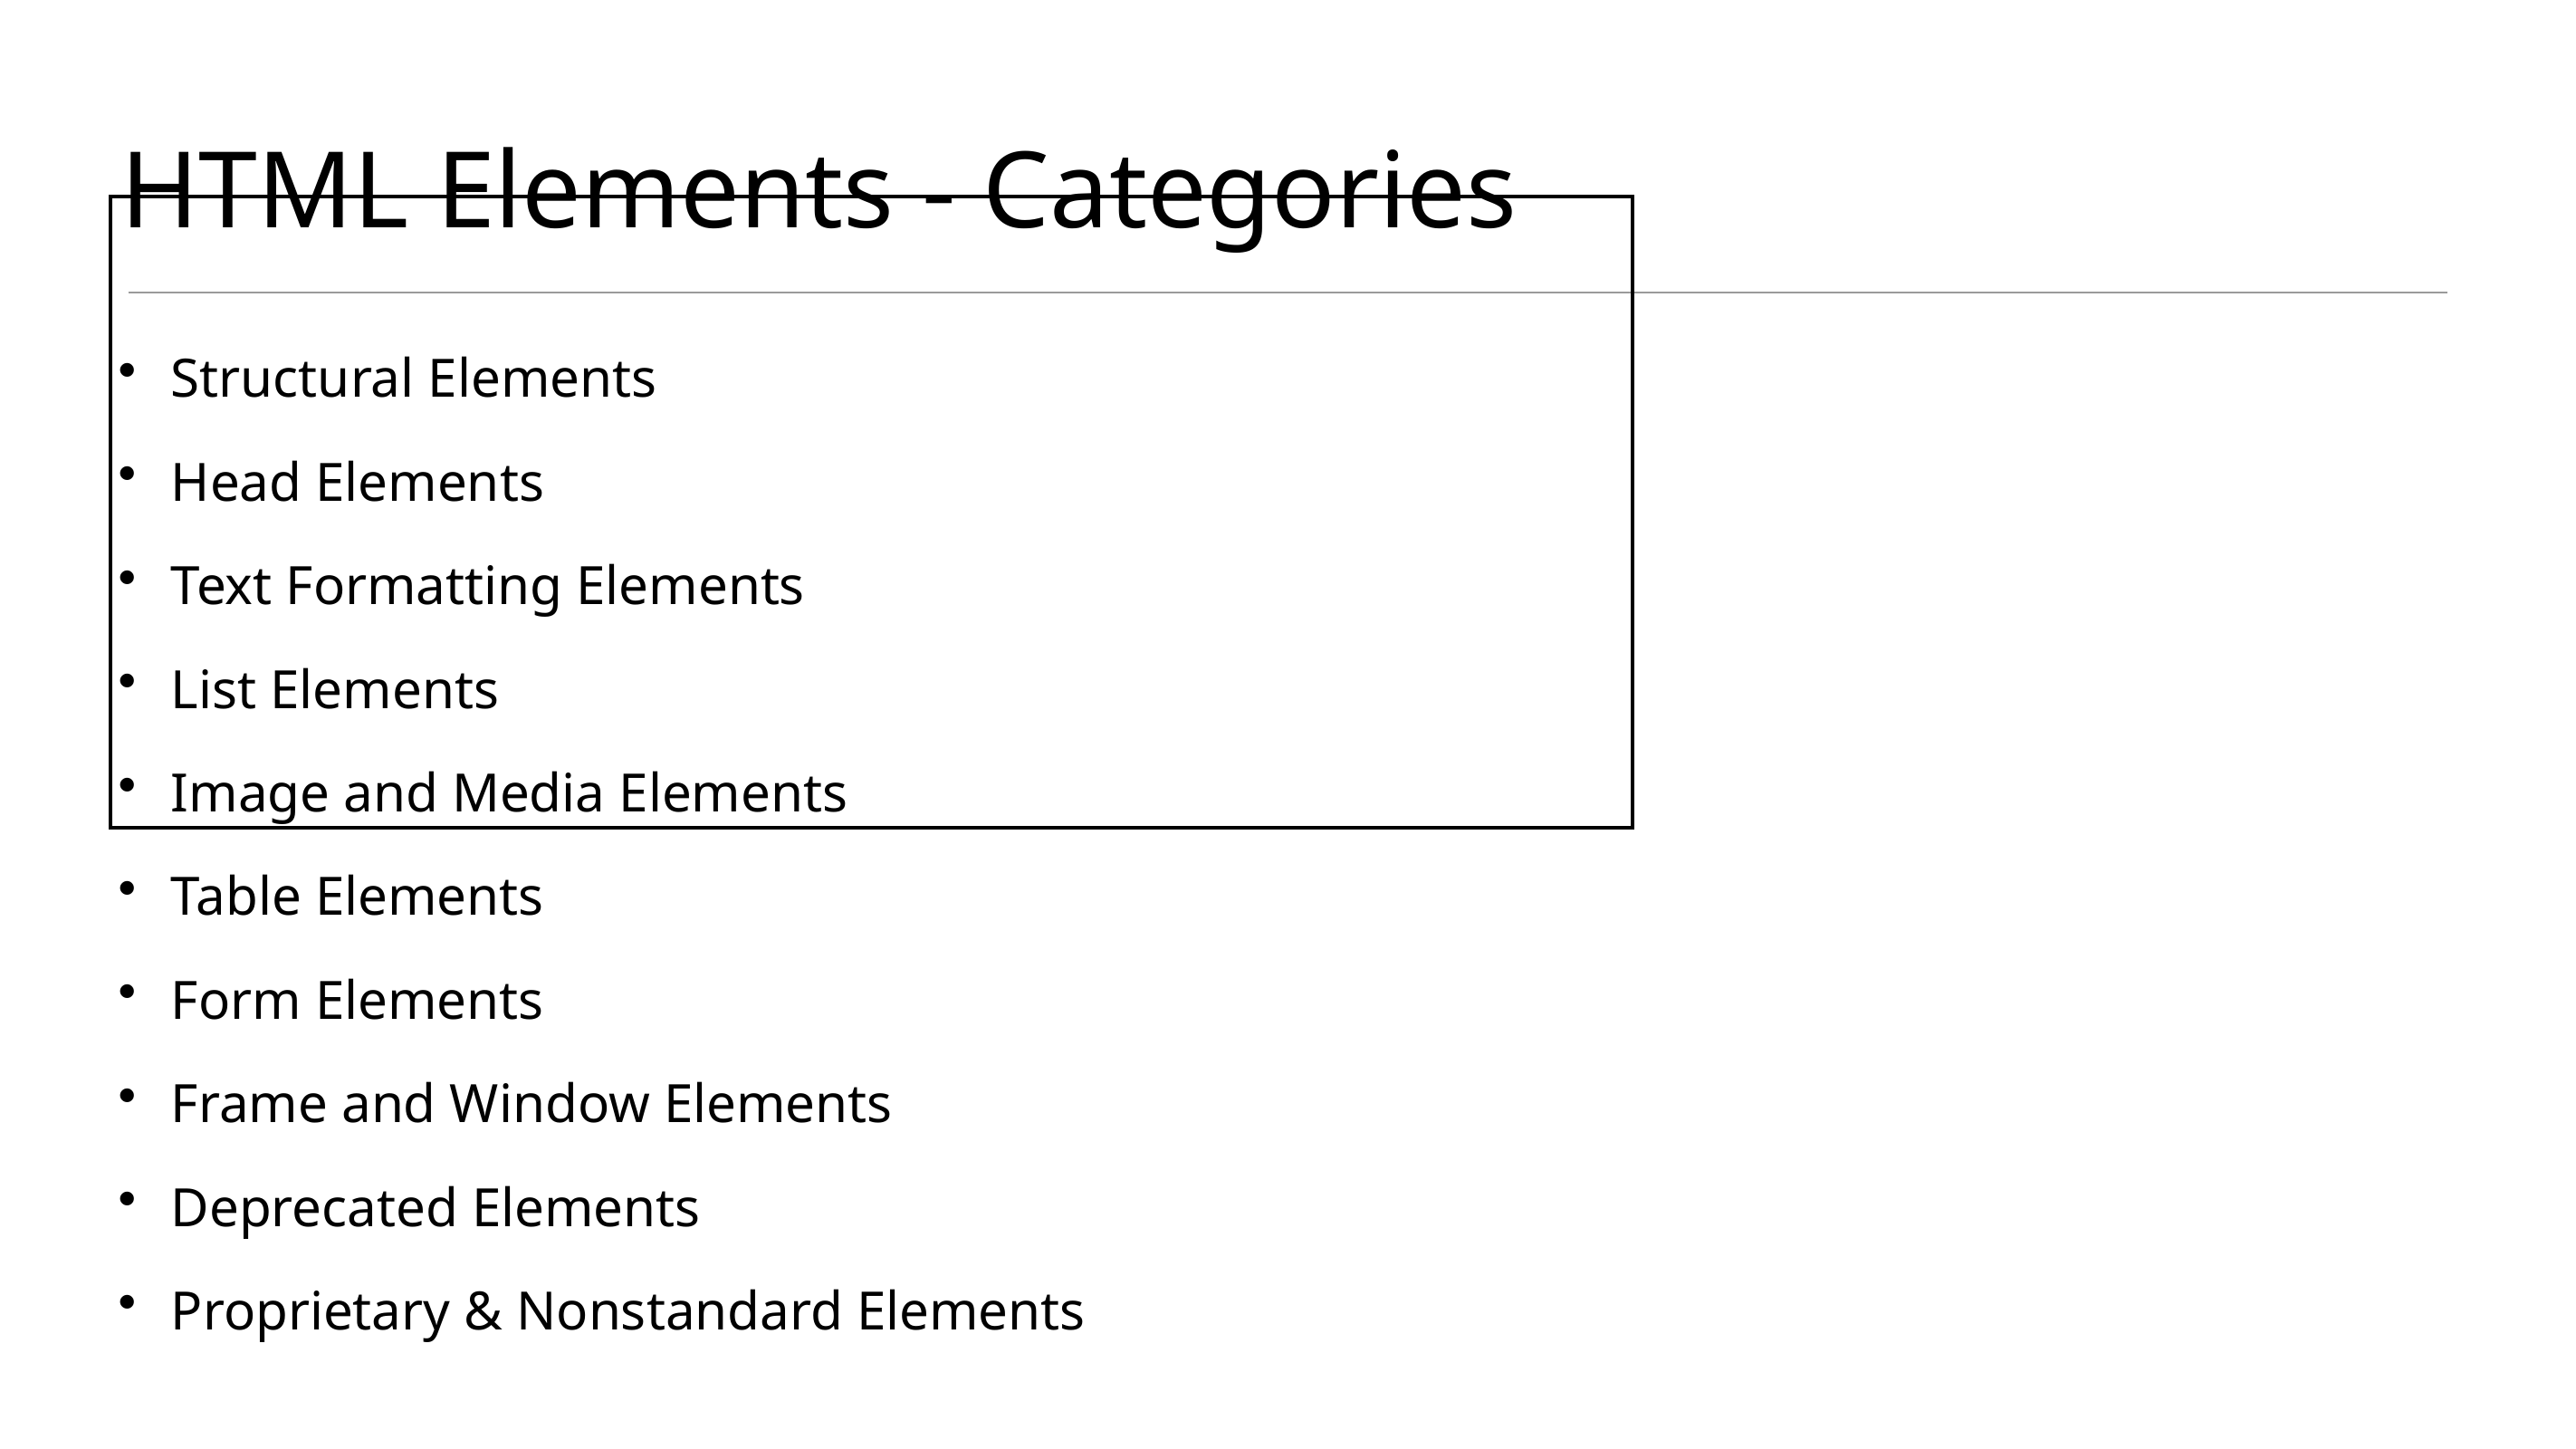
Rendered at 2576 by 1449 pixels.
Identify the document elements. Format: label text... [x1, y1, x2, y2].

list Structural Elements Head Elements Text Formatting Elements List Elements Image and Media Elements Table Elements Form Elements Frame and Window Elements Deprecated Elements Proprietary & Nonstandard Elements [110, 336, 2428, 1449]
title HTML Elements - Categories [112, 48, 2464, 257]
text_box [110, 196, 1633, 336]
